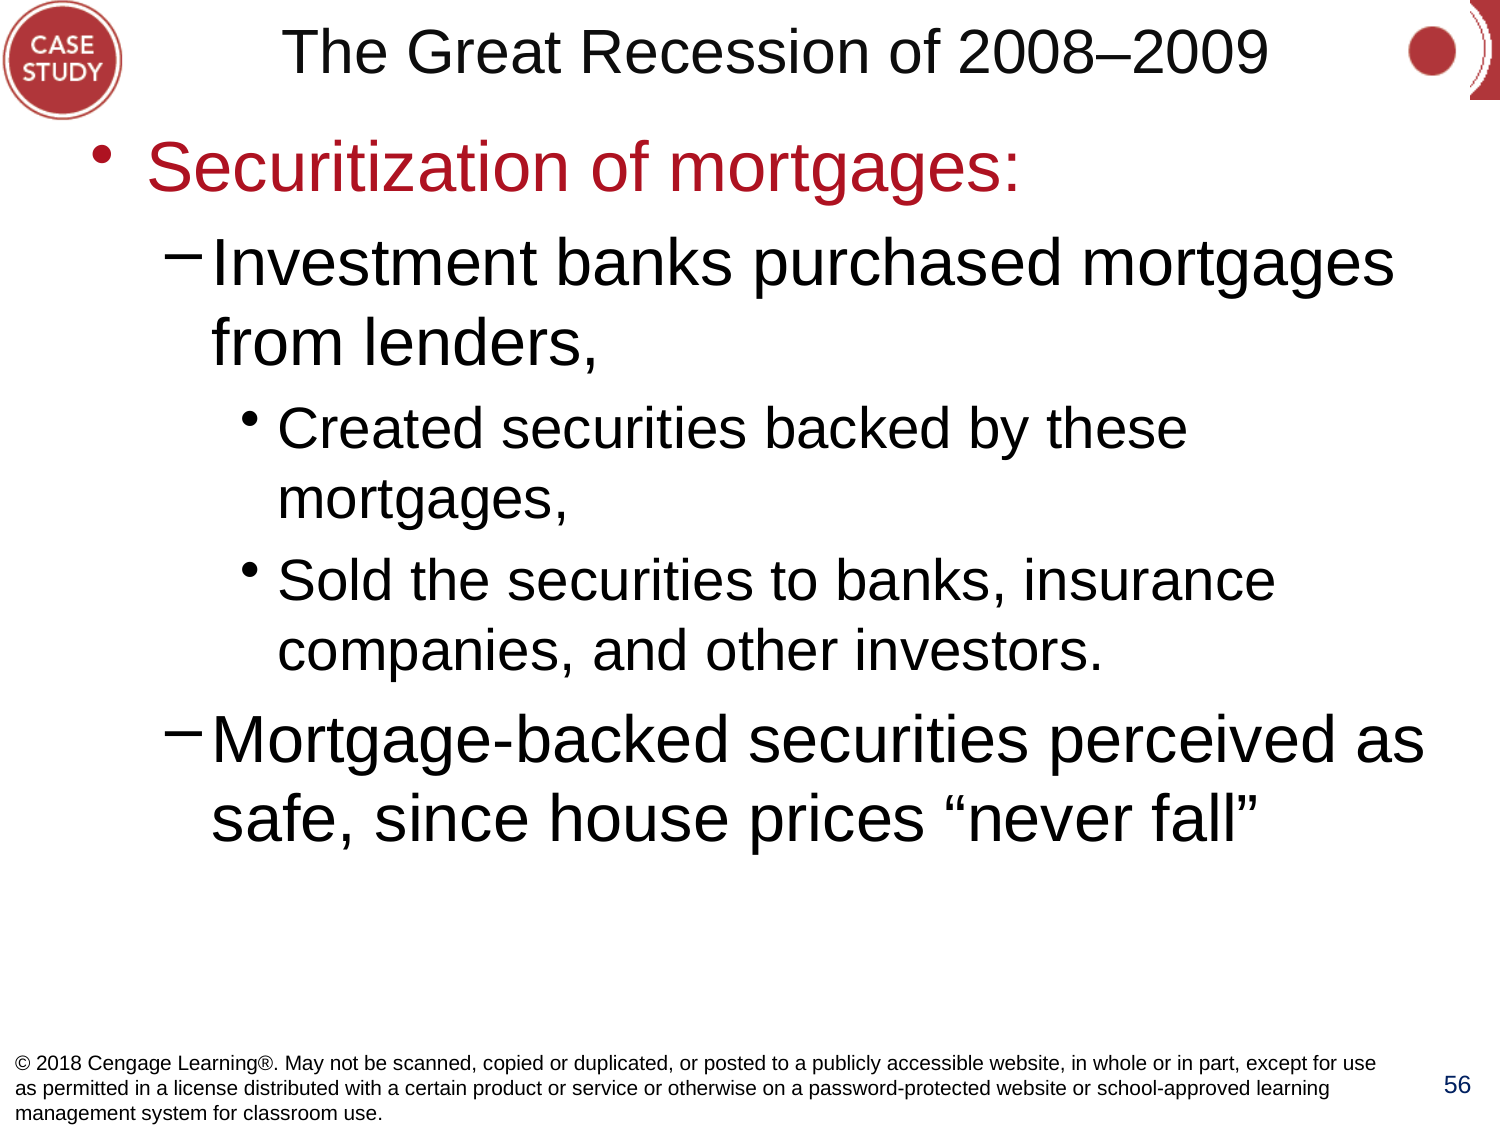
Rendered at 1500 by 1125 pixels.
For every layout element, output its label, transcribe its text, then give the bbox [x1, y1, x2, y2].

picture [1470, 0, 1500, 100]
footer © 2018 Cengage Learning®. May not be scanned, copied or duplicated, or posted to a publicly accessible website, in whole or in part, except for use as permitted in a license distributed with a certain product or service or otherwise on a password-protected website or school-approved learning management system for classroom use. [0, 1050, 1418, 1125]
slide_number 56 [1418, 1060, 1500, 1125]
list Securitization of mortgages: Investment banks purchased mortgages from lenders, Created securities backed by these mortgages, Sold the securities to banks, insurance companies, and other investors. Mortgage-backed securities perceived as safe, since house prices “never fall” [75, 112, 1463, 1060]
picture [0, 0, 130, 124]
title The Great Recession of 2008–2009 [83, 0, 1470, 97]
